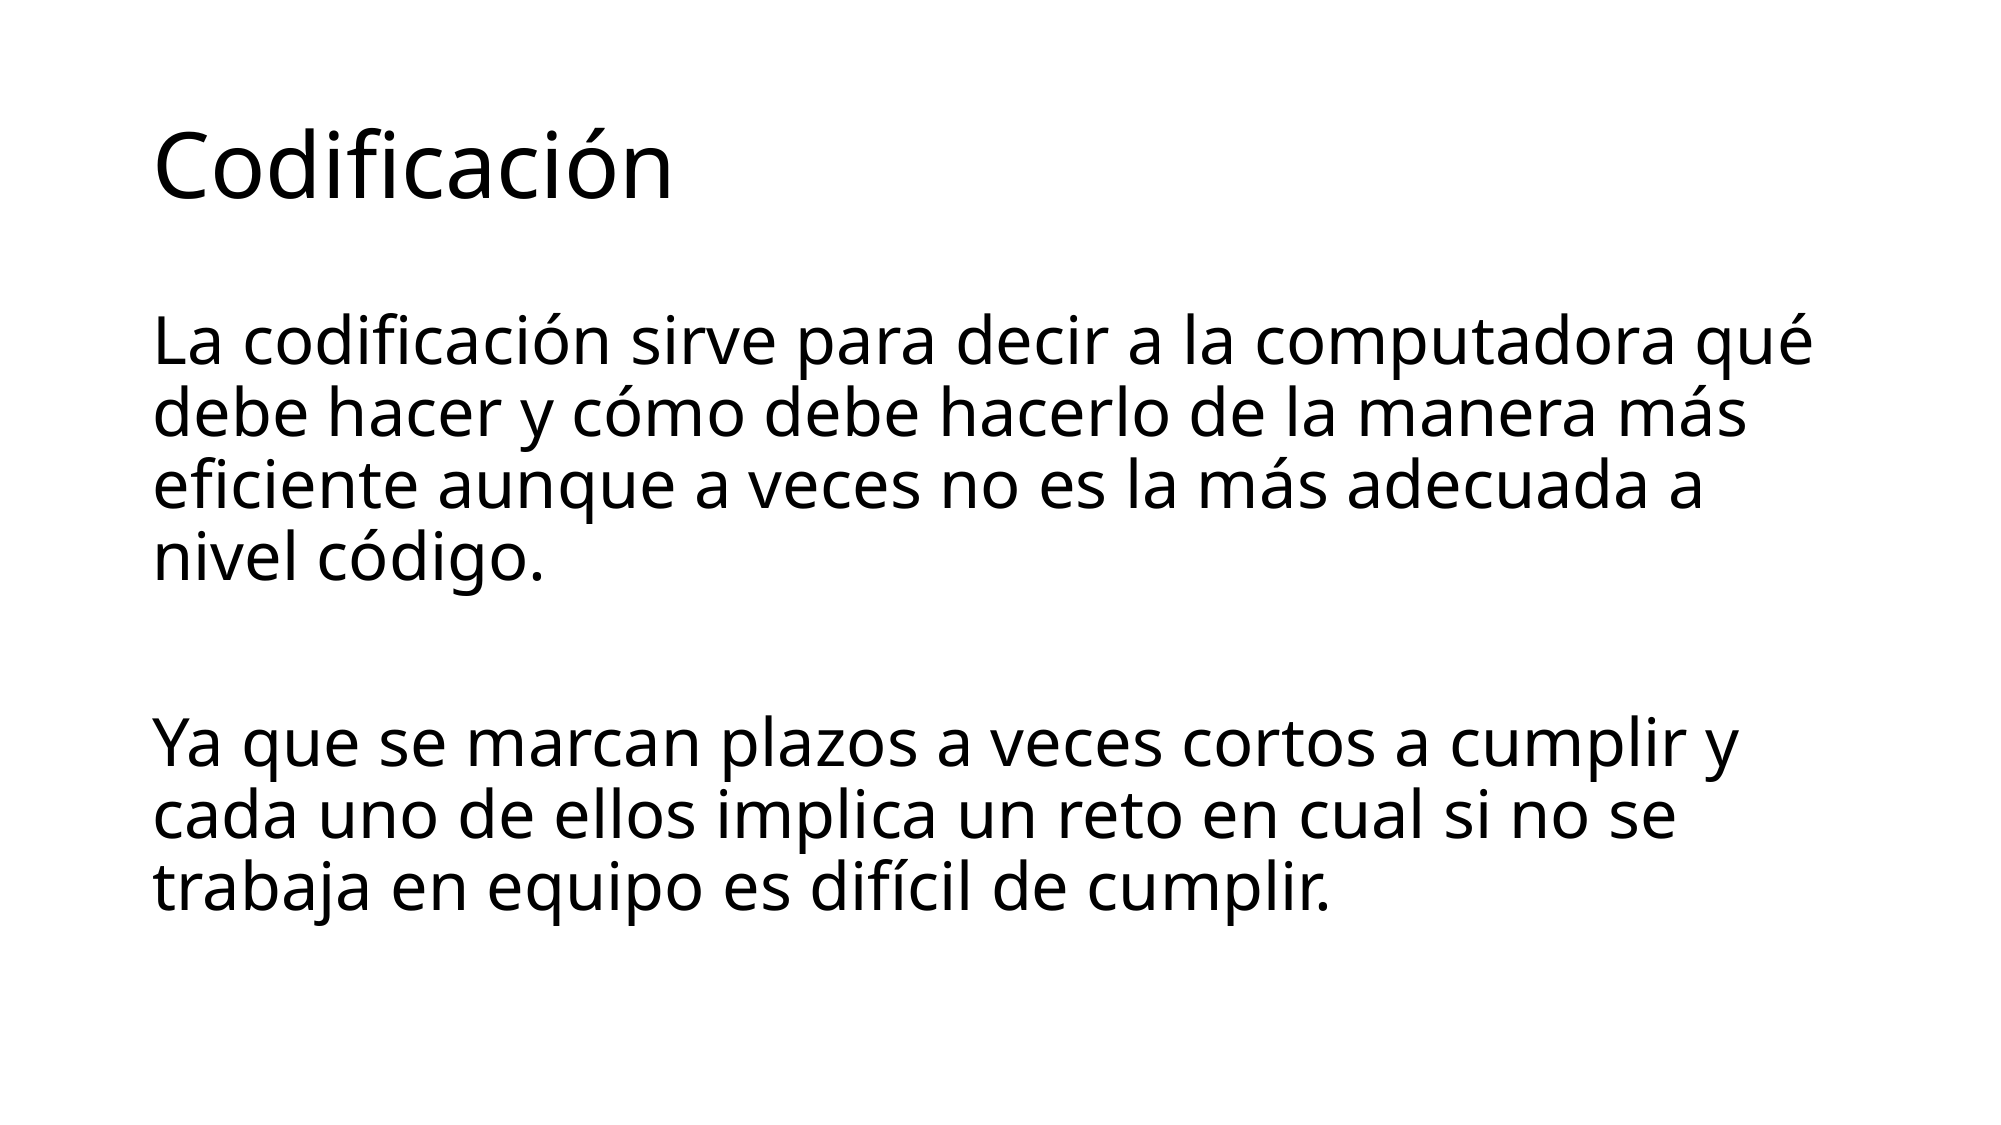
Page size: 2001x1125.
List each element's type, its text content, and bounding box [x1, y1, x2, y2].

list La codificación sirve para decir a la computadora qué debe hacer y cómo debe hacerlo de la manera más eficiente aunque a veces no es la más adecuada a nivel código. Ya que se marcan plazos a veces cortos a cumplir y cada uno de ellos implica un reto en cual si no se trabaja en equipo es difícil de cumplir. [137, 299, 1863, 1014]
title Codificación [137, 59, 1863, 278]
